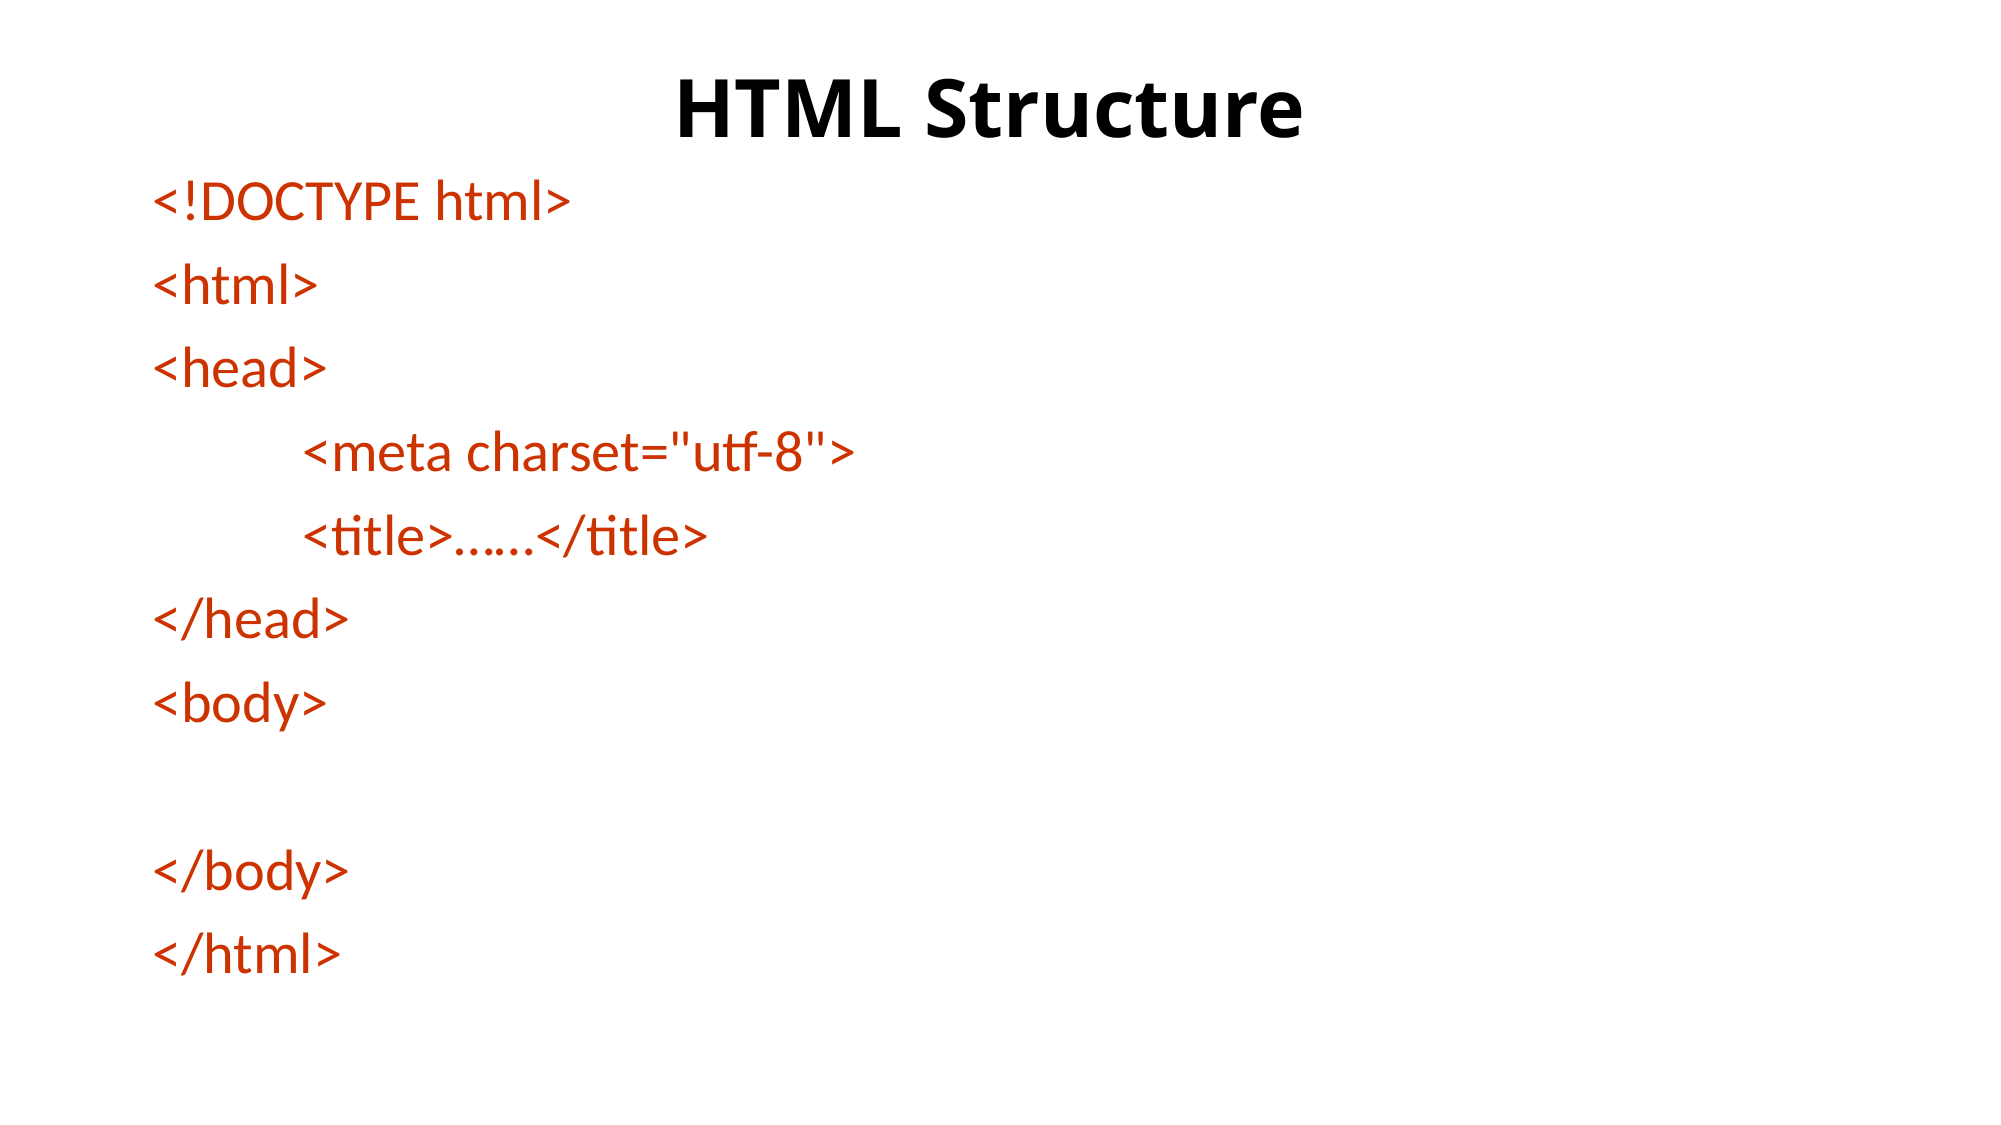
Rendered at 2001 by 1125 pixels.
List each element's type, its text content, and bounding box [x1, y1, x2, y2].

list <!DOCTYPE html> <html> <head> <meta charset="utf-8"> <title>……</title> </head> <body> </body> </html> [137, 162, 1863, 1036]
title HTML Structure [137, 59, 1863, 162]
